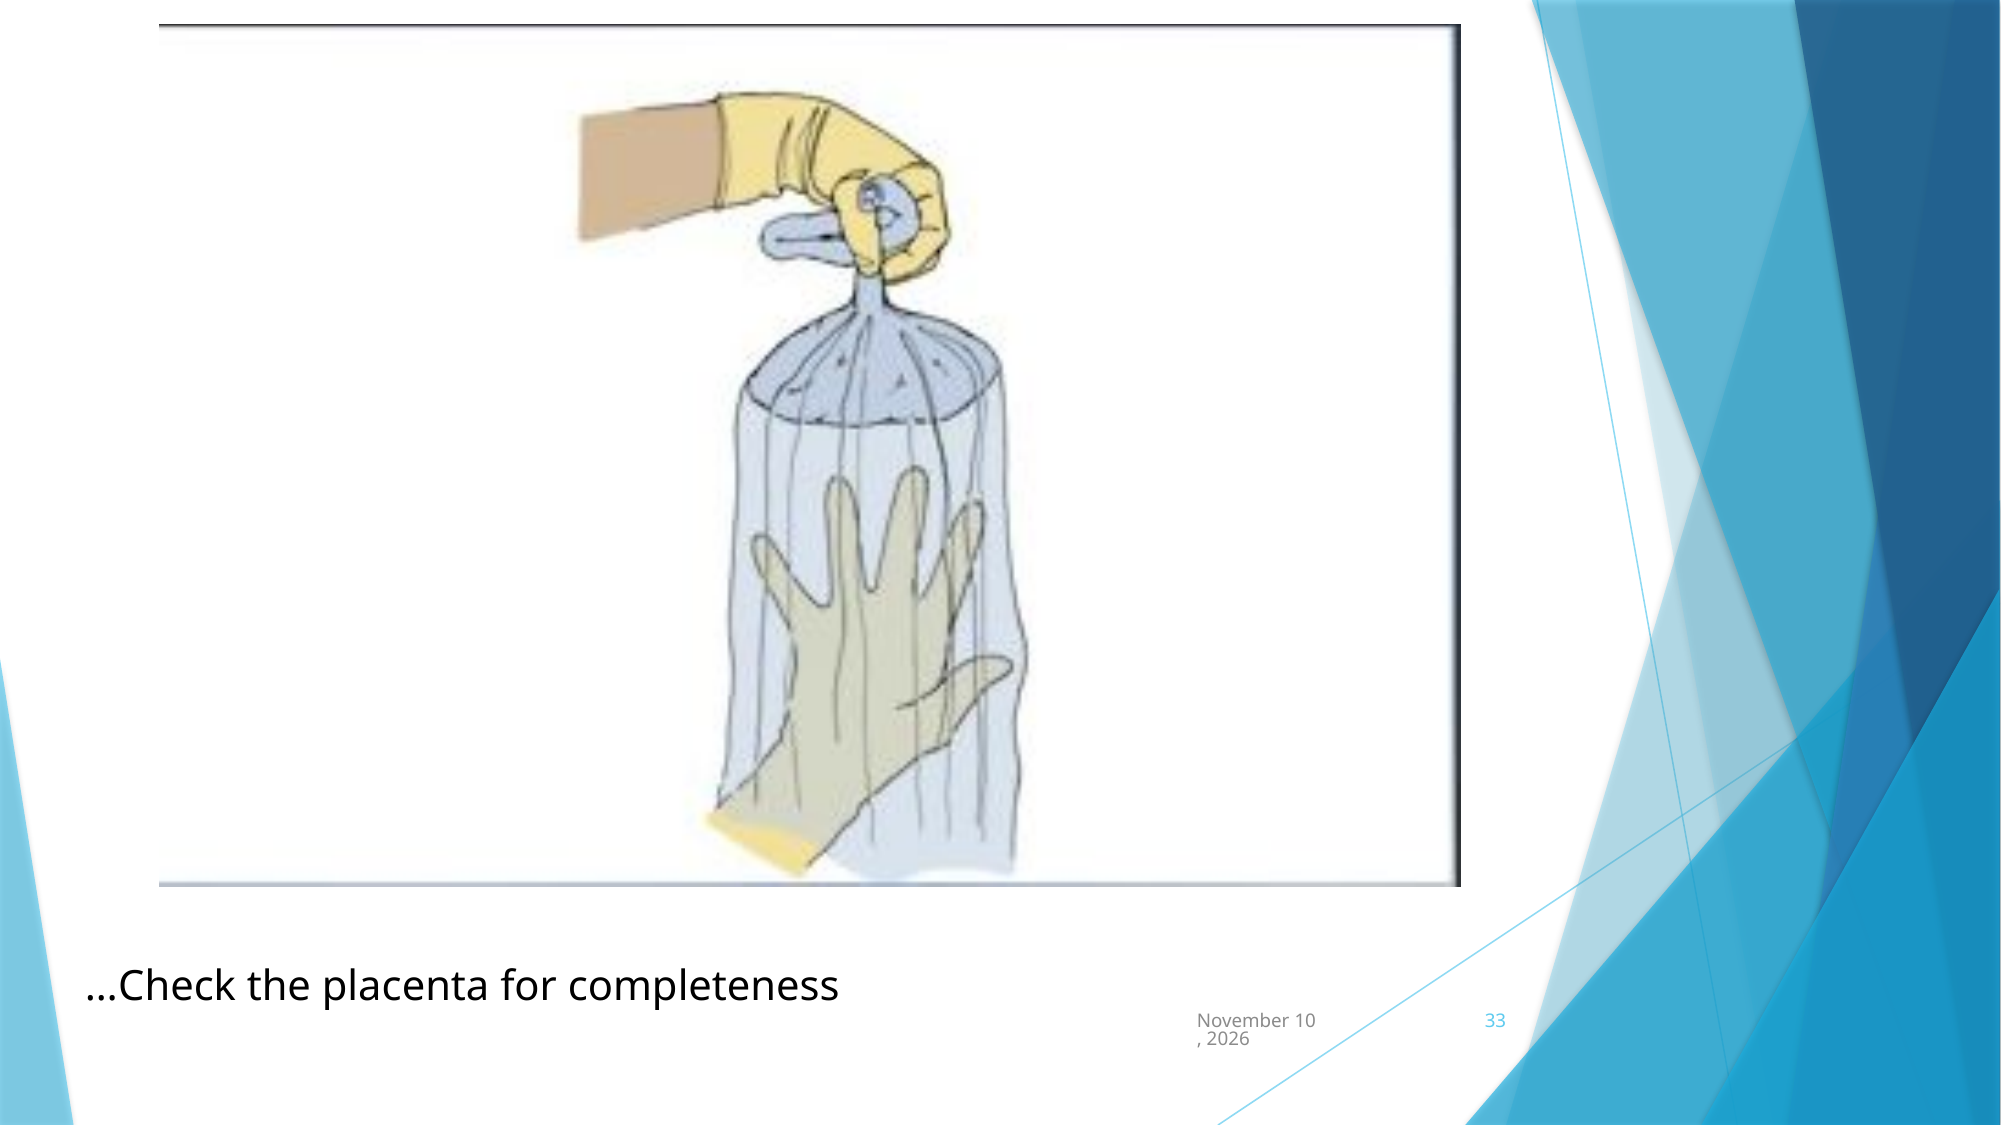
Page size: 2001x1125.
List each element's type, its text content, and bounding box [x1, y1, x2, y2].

slide_number 33 [1409, 991, 1522, 1051]
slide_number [1181, 991, 1332, 1051]
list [158, 23, 1461, 888]
text_box …Check the placenta for completeness [70, 951, 1948, 1017]
